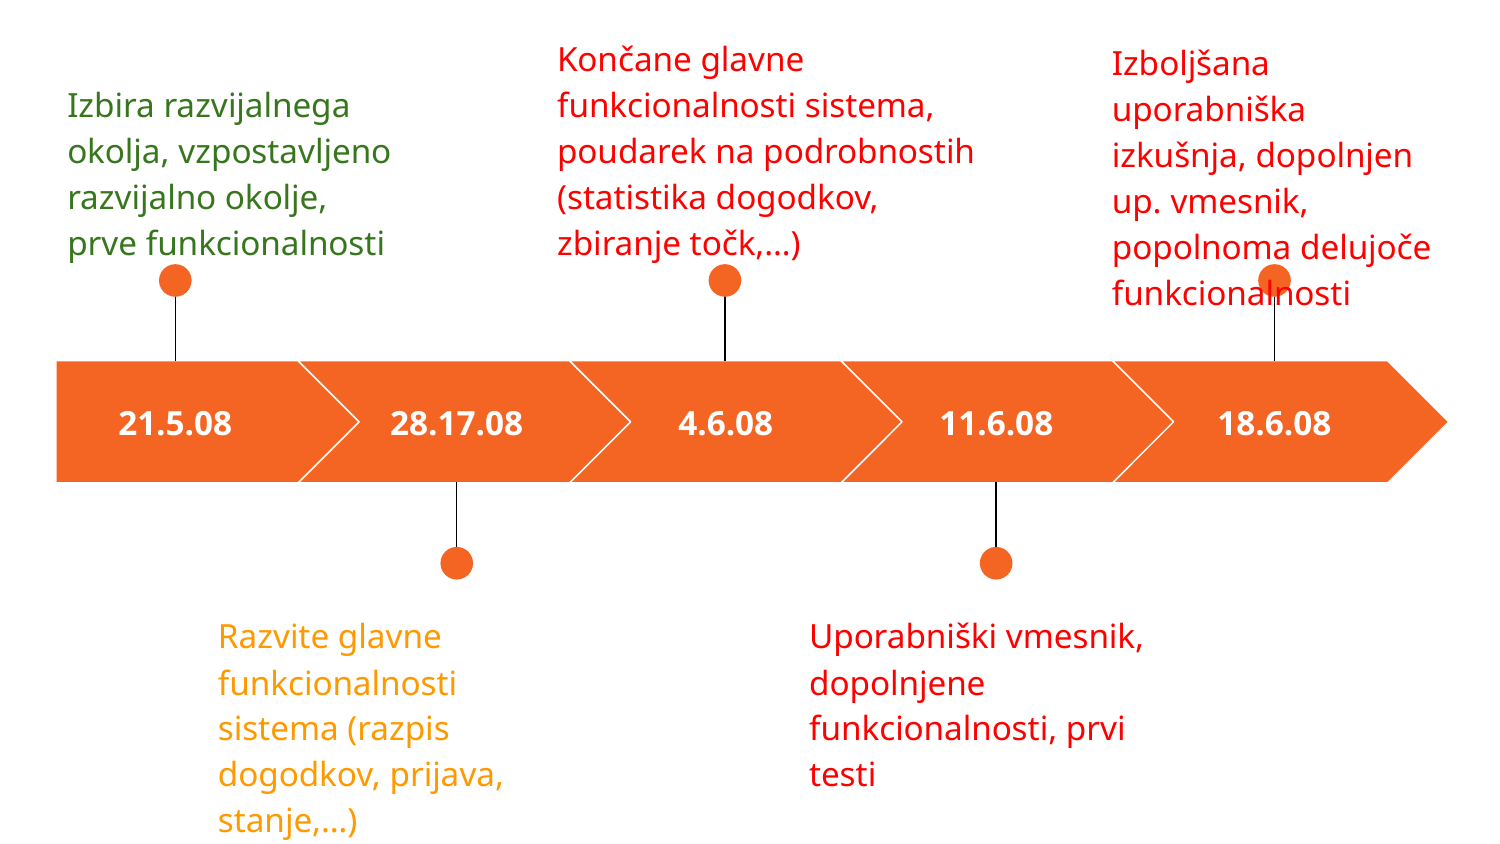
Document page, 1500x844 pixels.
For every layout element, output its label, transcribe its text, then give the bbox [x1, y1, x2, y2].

text_box [1112, 360, 1449, 484]
list 21.5.08 [55, 383, 295, 461]
list Izboljšana uporabniška izkušnja, dopolnjen up. vmesnik, popolnoma delujoče funkcionalnosti [1096, 21, 1465, 171]
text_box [158, 263, 192, 362]
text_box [708, 263, 742, 362]
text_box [1257, 263, 1292, 362]
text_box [440, 481, 474, 580]
text_box [55, 360, 348, 484]
list 28.17.08 [348, 383, 565, 461]
list Izbira razvijalnega okolja, vzpostavljeno razvijalno okolje, prve funkcionalnosti [52, 63, 421, 212]
text_box [297, 360, 618, 484]
list Razvite glavne funkcionalnosti sistema (razpis dogodkov, prijava, stanje,…) [202, 594, 571, 744]
list Uporabniški vmesnik, dopolnjene funkcionalnosti, prvi testi [794, 594, 1209, 766]
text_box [979, 481, 1013, 580]
list Končane glavne funkcionalnosti sistema, poudarek na podrobnostih (statistika dogodkov, zbiranje točk,…) [542, 17, 997, 166]
text_box [569, 360, 888, 484]
list 18.6.08 [1166, 383, 1383, 461]
list 4.6.08 [618, 383, 834, 461]
text_box [840, 360, 1166, 484]
list 11.6.08 [888, 383, 1105, 461]
